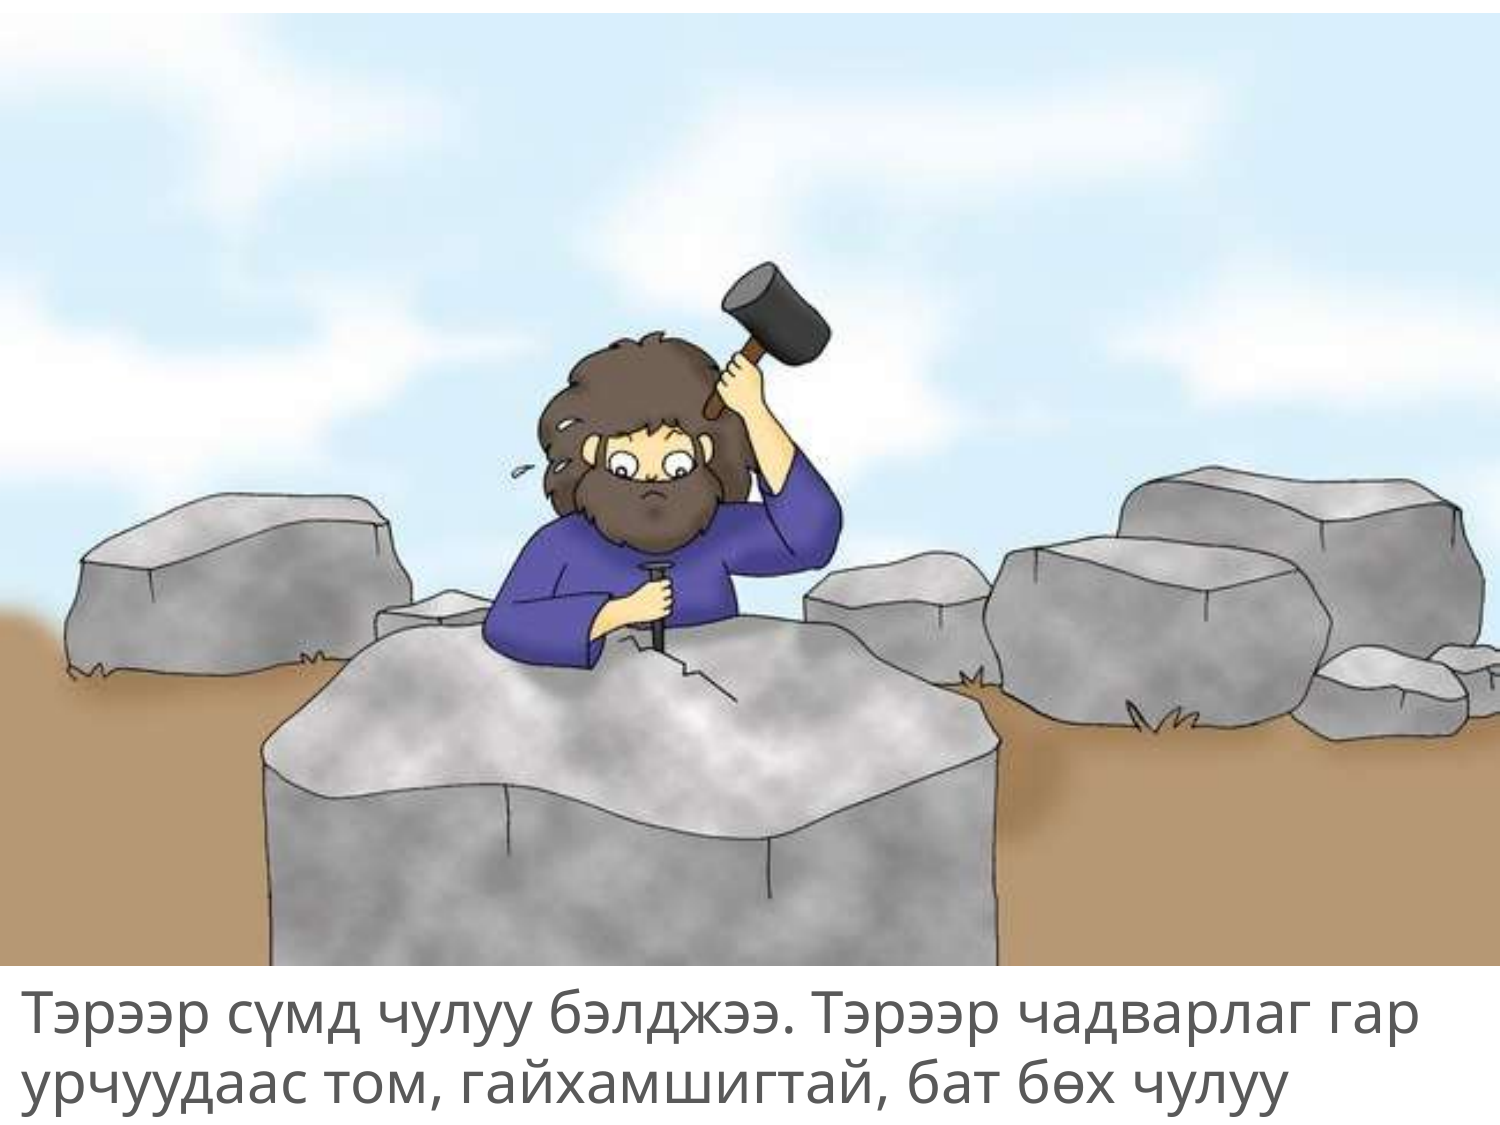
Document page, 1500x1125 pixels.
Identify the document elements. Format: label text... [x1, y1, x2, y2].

picture [0, 13, 1500, 967]
text_box Тэрээр сүмд чулуу бэлджээ. Тэрээр чадварлаг гар урчуудаас том, гайхамшигтай, бат бөх чулуу авчрахыг хүссэн [7, 975, 1493, 1125]
